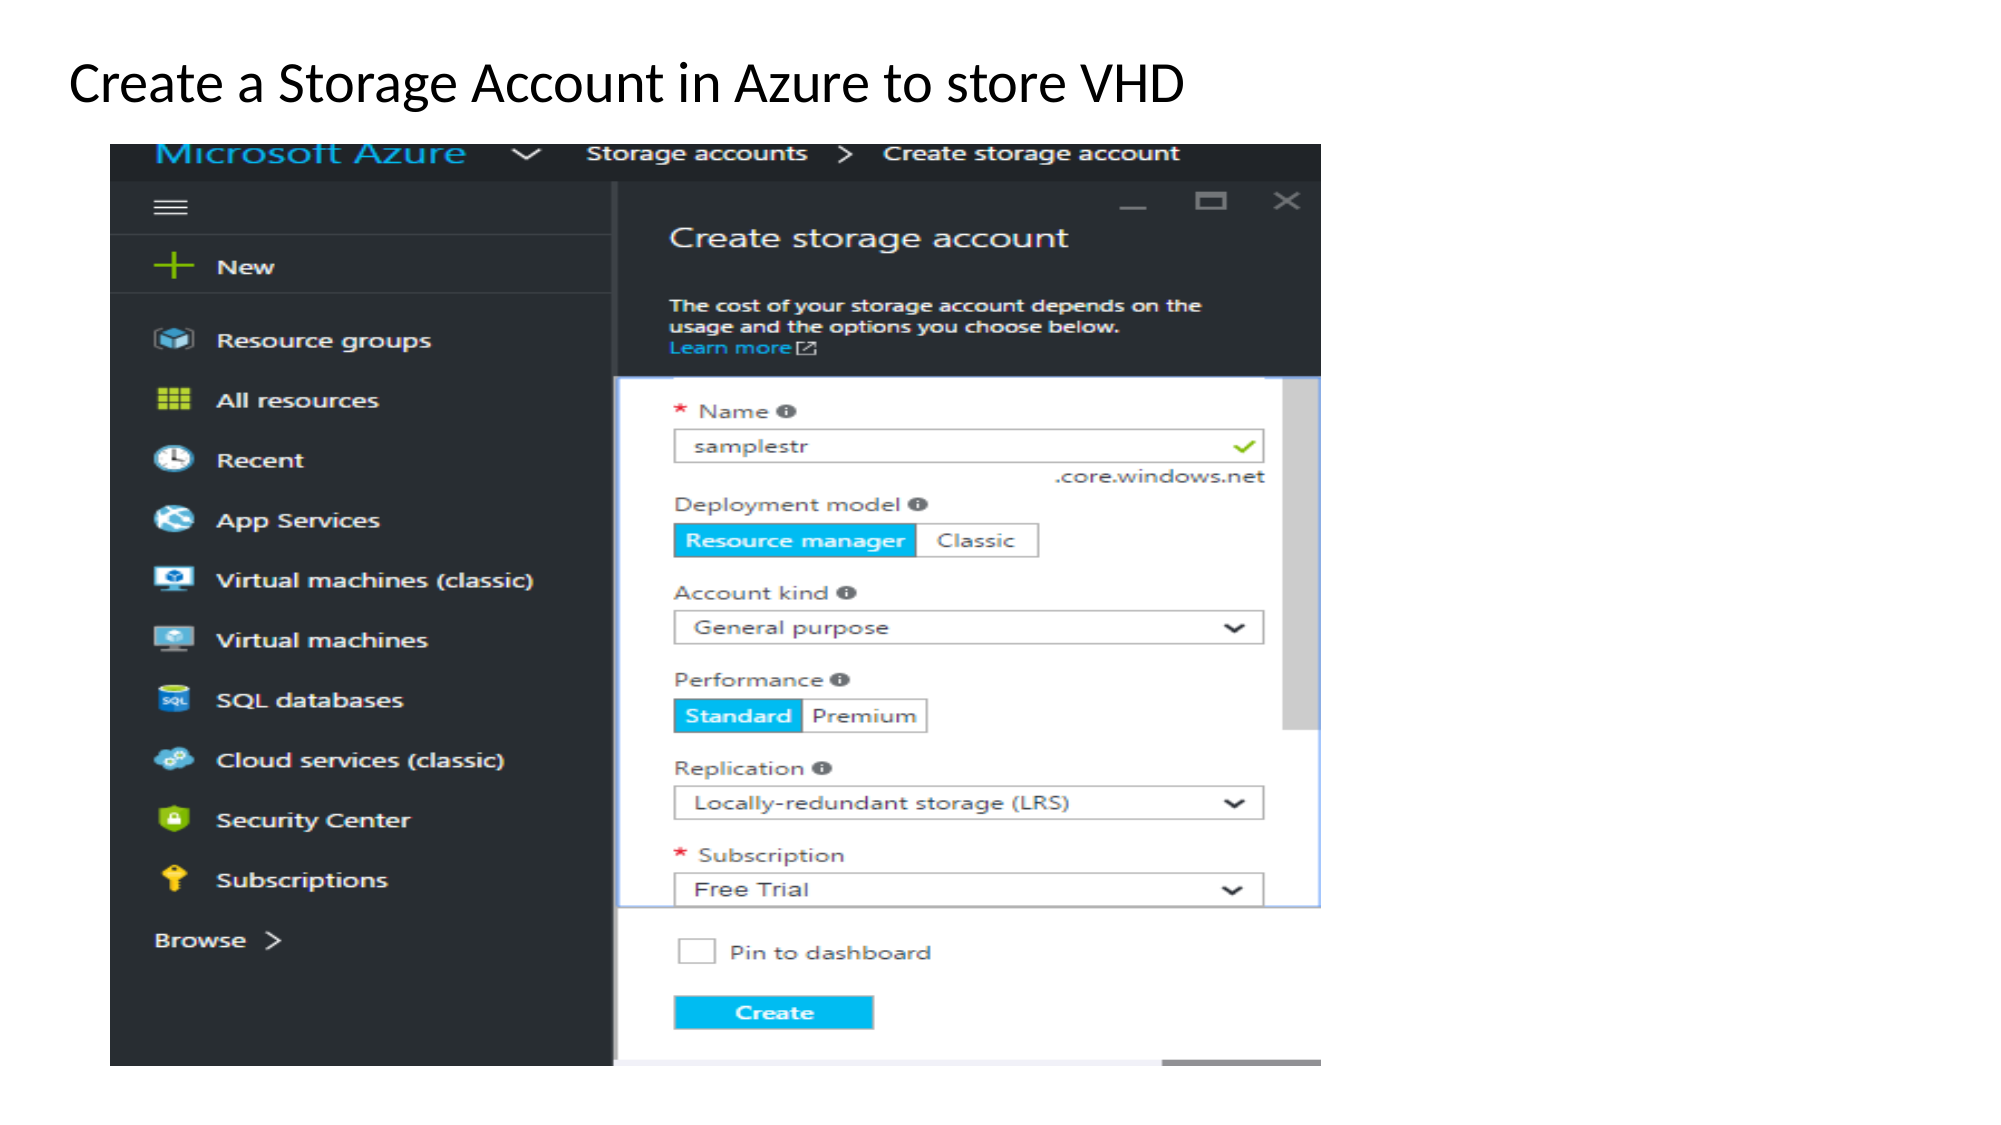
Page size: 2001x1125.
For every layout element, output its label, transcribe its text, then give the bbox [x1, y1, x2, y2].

picture [363, 147, 373, 155]
picture [110, 144, 1321, 1066]
list Create a Storage Account in Azure to store VHD [54, 44, 1944, 1066]
picture [164, 144, 183, 157]
